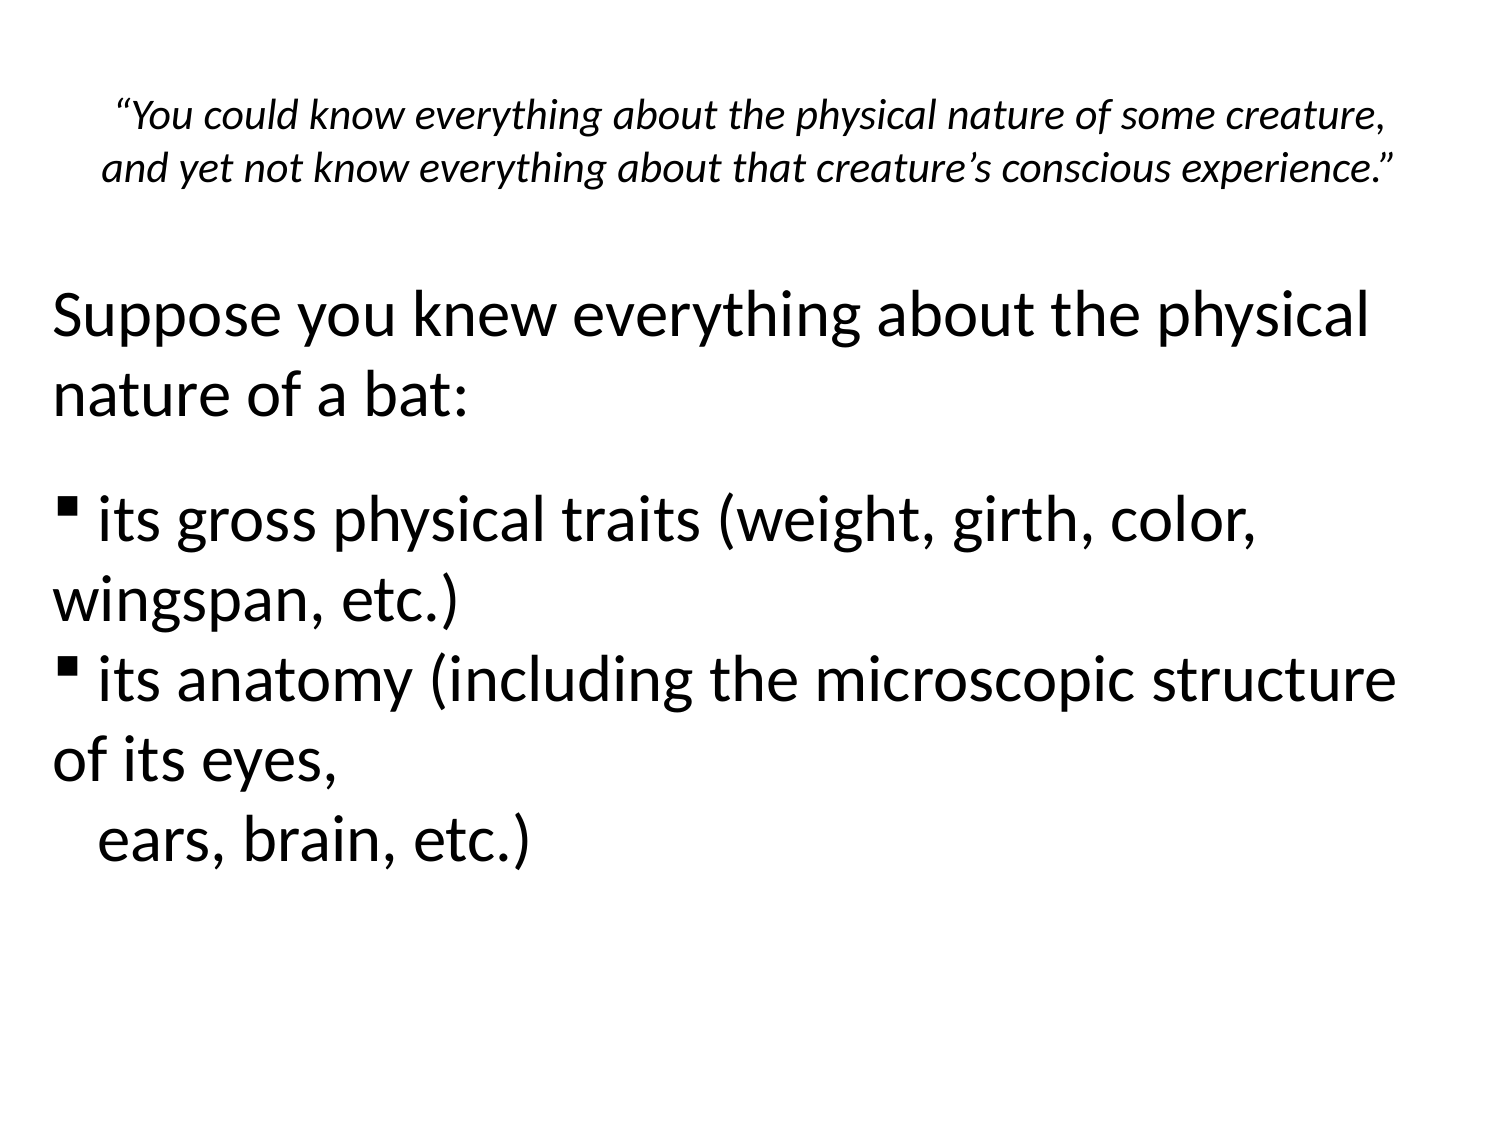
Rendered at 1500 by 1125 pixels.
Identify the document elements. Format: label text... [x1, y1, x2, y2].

text_box “You could know everything about the physical nature of some creature, and yet not know everything about that creature’s conscious experience.” [75, 45, 1425, 233]
text_box Suppose you knew everything about the physical nature of a bat: its gross physical traits (weight, girth, color, wingspan, etc.) its anatomy (including the microscopic structure of its eyes, ears, brain, etc.) the electrical, chemical, and mechanical processes that occur in the cells of which the bat is composed its genetic code its behavior (flying patterns, eating habits, metabolism, etc.) the atomic structure of each organelle in the bat’s body [37, 262, 1475, 1005]
